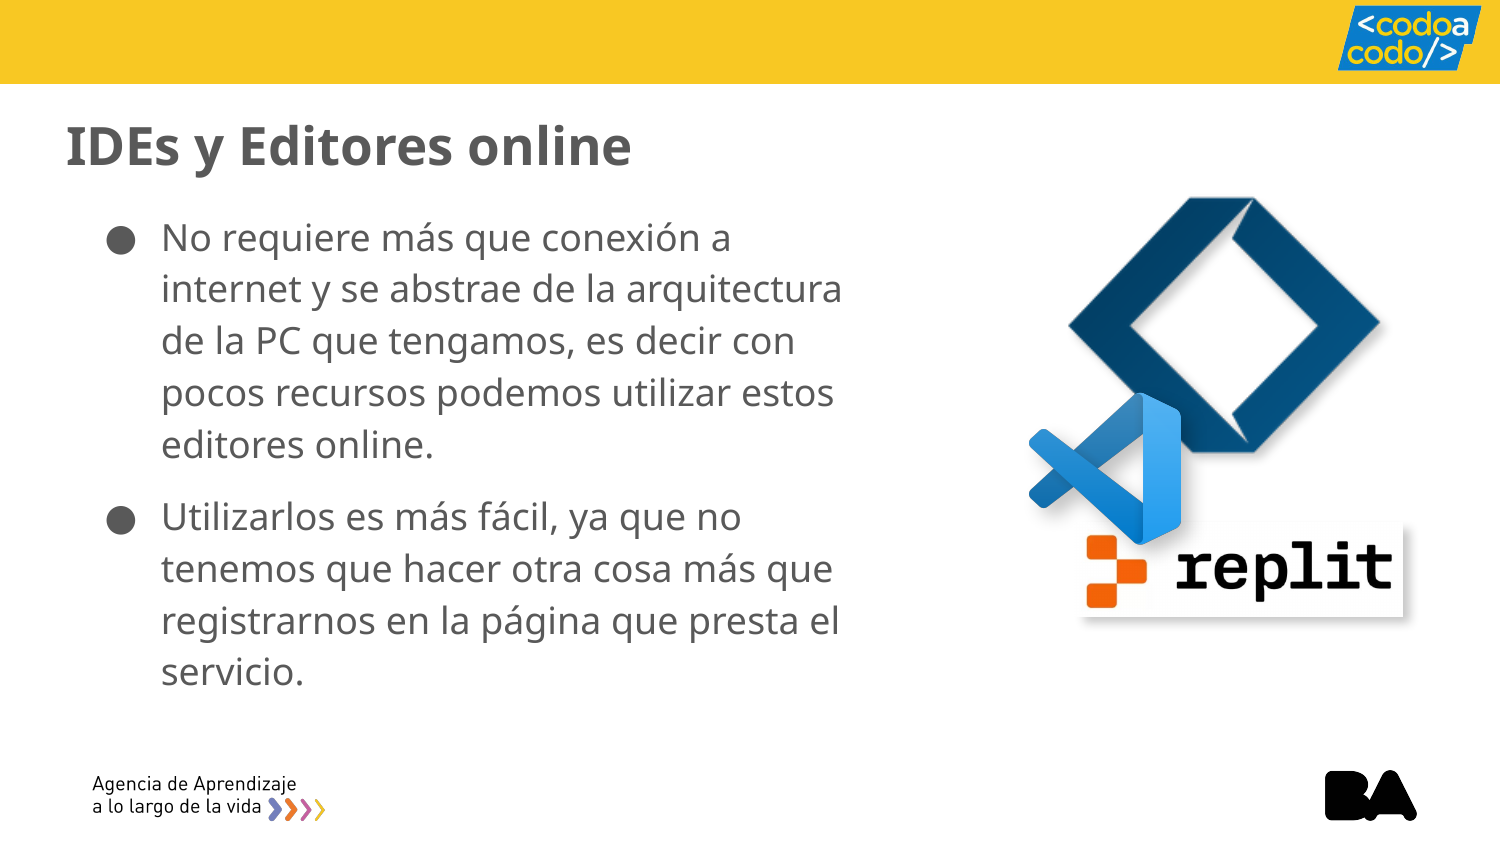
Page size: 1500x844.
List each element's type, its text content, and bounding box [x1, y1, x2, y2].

list No requiere más que conexión a internet y se abstrae de la arquitectura de la PC que tengamos, es decir con pocos recursos podemos utilizar estos editores online. Utilizarlos es más fácil, ya que no tenemos que hacer otra cosa más que registrarnos en la página que presta el servicio. [70, 191, 897, 771]
picture [1019, 120, 1430, 617]
picture [1325, 770, 1417, 821]
picture [1337, 5, 1482, 71]
title IDEs y Editores online [51, 98, 1446, 192]
picture [70, 771, 344, 835]
